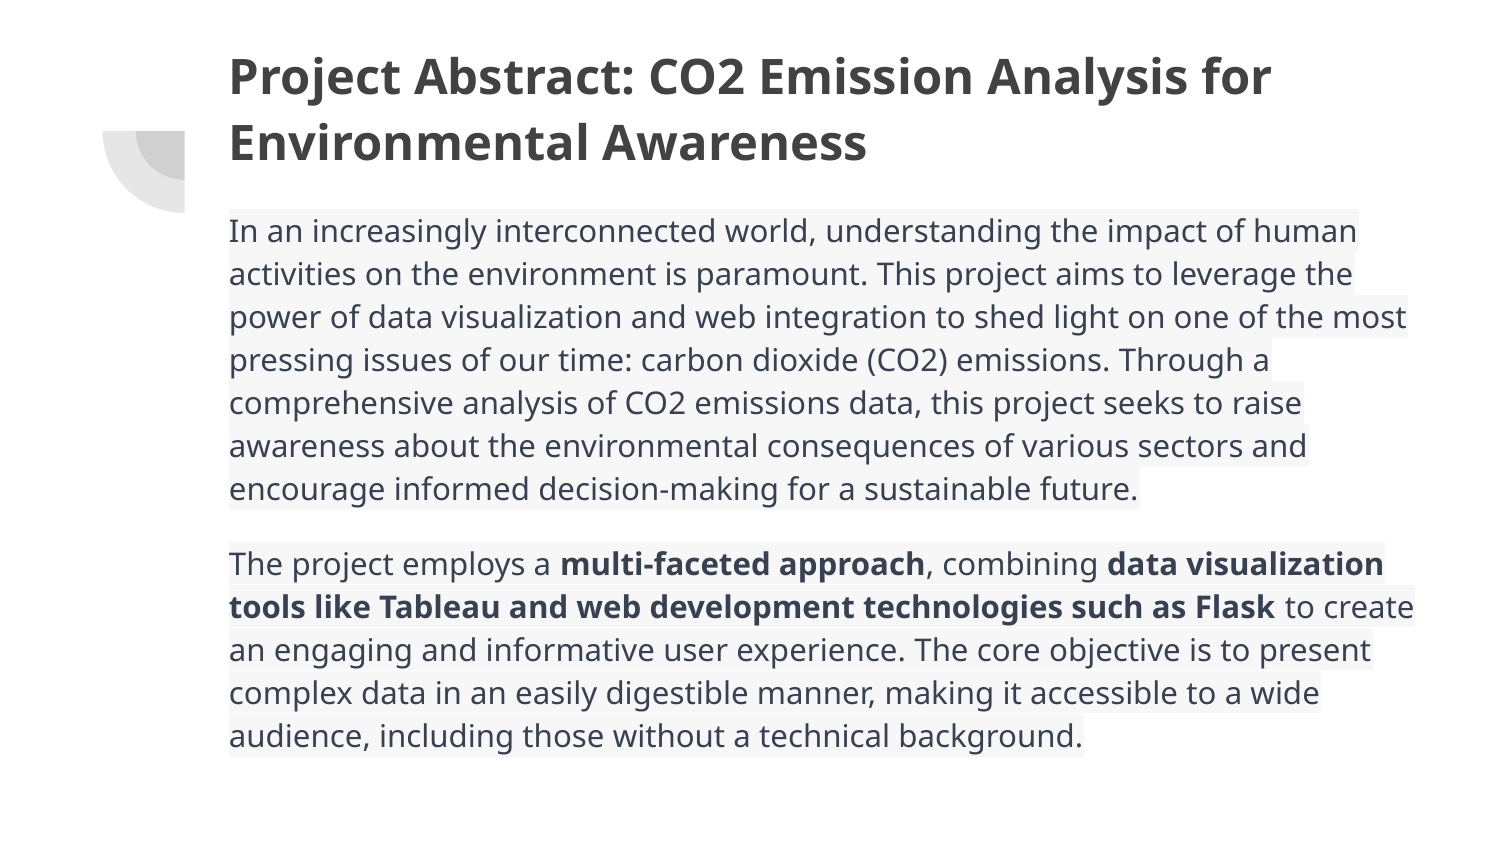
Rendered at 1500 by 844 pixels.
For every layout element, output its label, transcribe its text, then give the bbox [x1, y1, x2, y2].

title Project Abstract: CO2 Emission Analysis for Environmental Awareness [213, 26, 1368, 190]
list In an increasingly interconnected world, understanding the impact of human activities on the environment is paramount. This project aims to leverage the power of data visualization and web integration to shed light on one of the most pressing issues of our time: carbon dioxide (CO2) emissions. Through a comprehensive analysis of CO2 emissions data, this project seeks to raise awareness about the environmental consequences of various sectors and encourage informed decision-making for a sustainable future. The project employs a multi-faceted approach, combining data visualization tools like Tableau and web development technologies such as Flask to create an engaging and informative user experience. The core objective is to present complex data in an easily digestible manner, making it accessible to a wide audience, including those without a technical background. [213, 190, 1471, 752]
